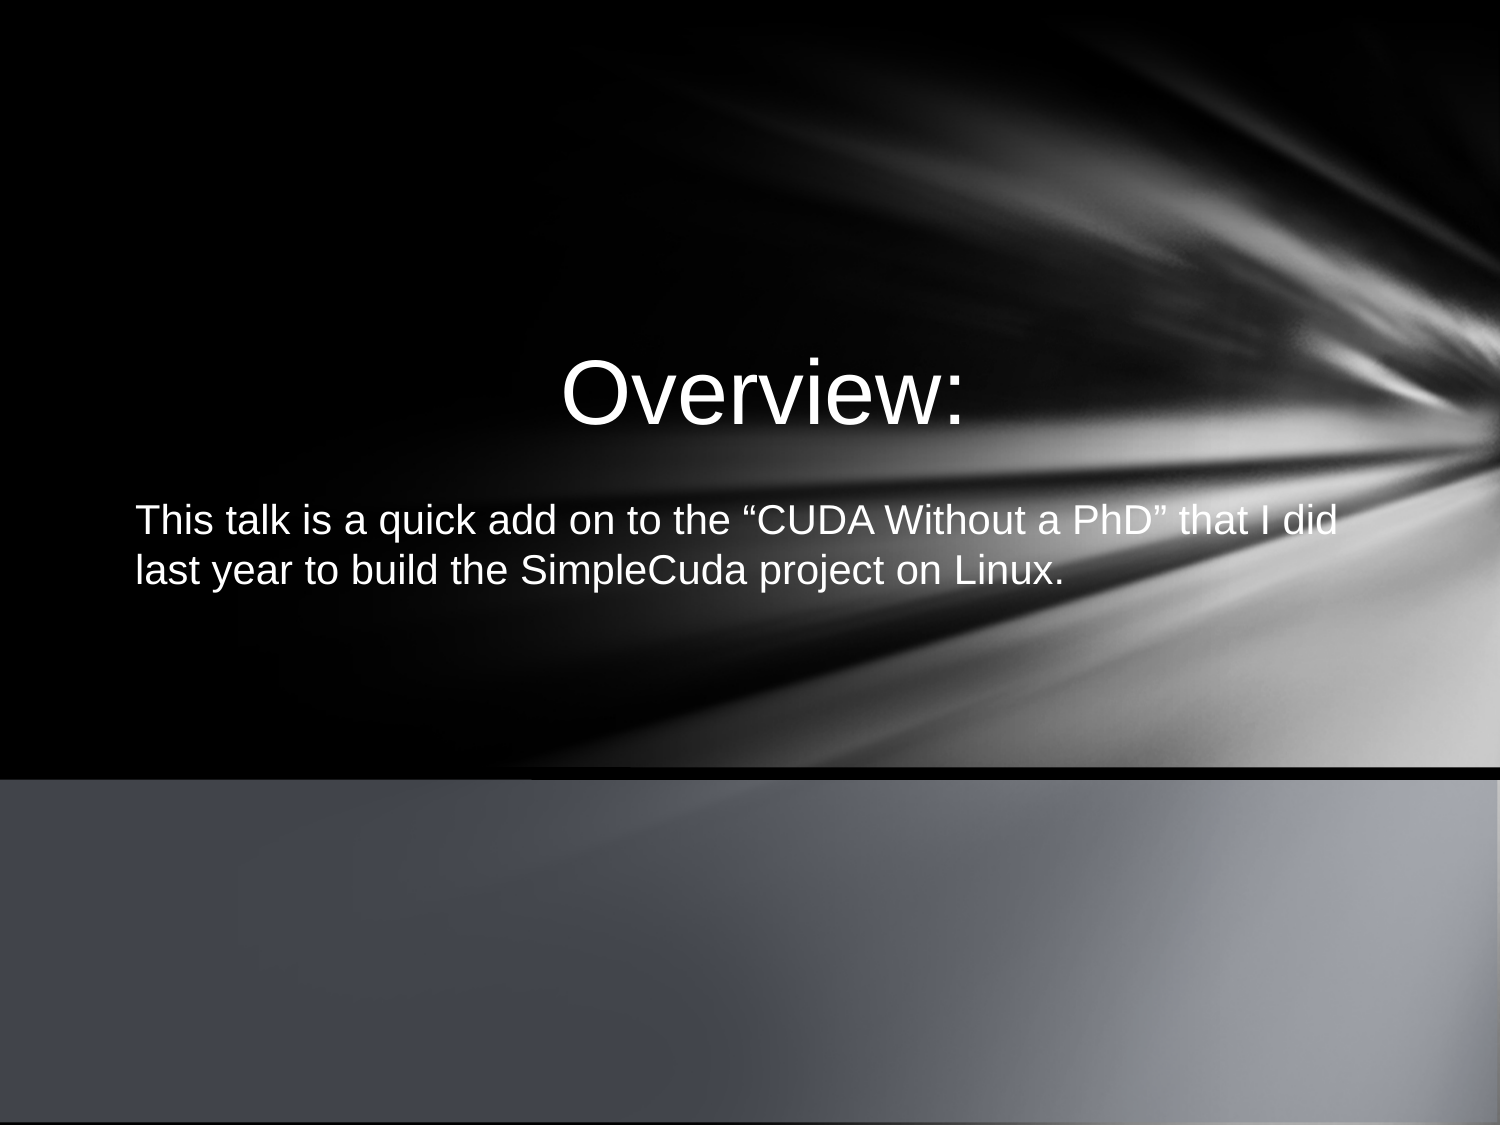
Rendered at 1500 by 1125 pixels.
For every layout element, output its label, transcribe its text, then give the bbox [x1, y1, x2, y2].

picture [0, 0, 1500, 767]
picture [0, 780, 1500, 1125]
text_box Overview: This talk is a quick add on to the “CUDA Without a PhD” that I did last year to build the SimpleCuda project on Linux. [135, 503, 1393, 612]
